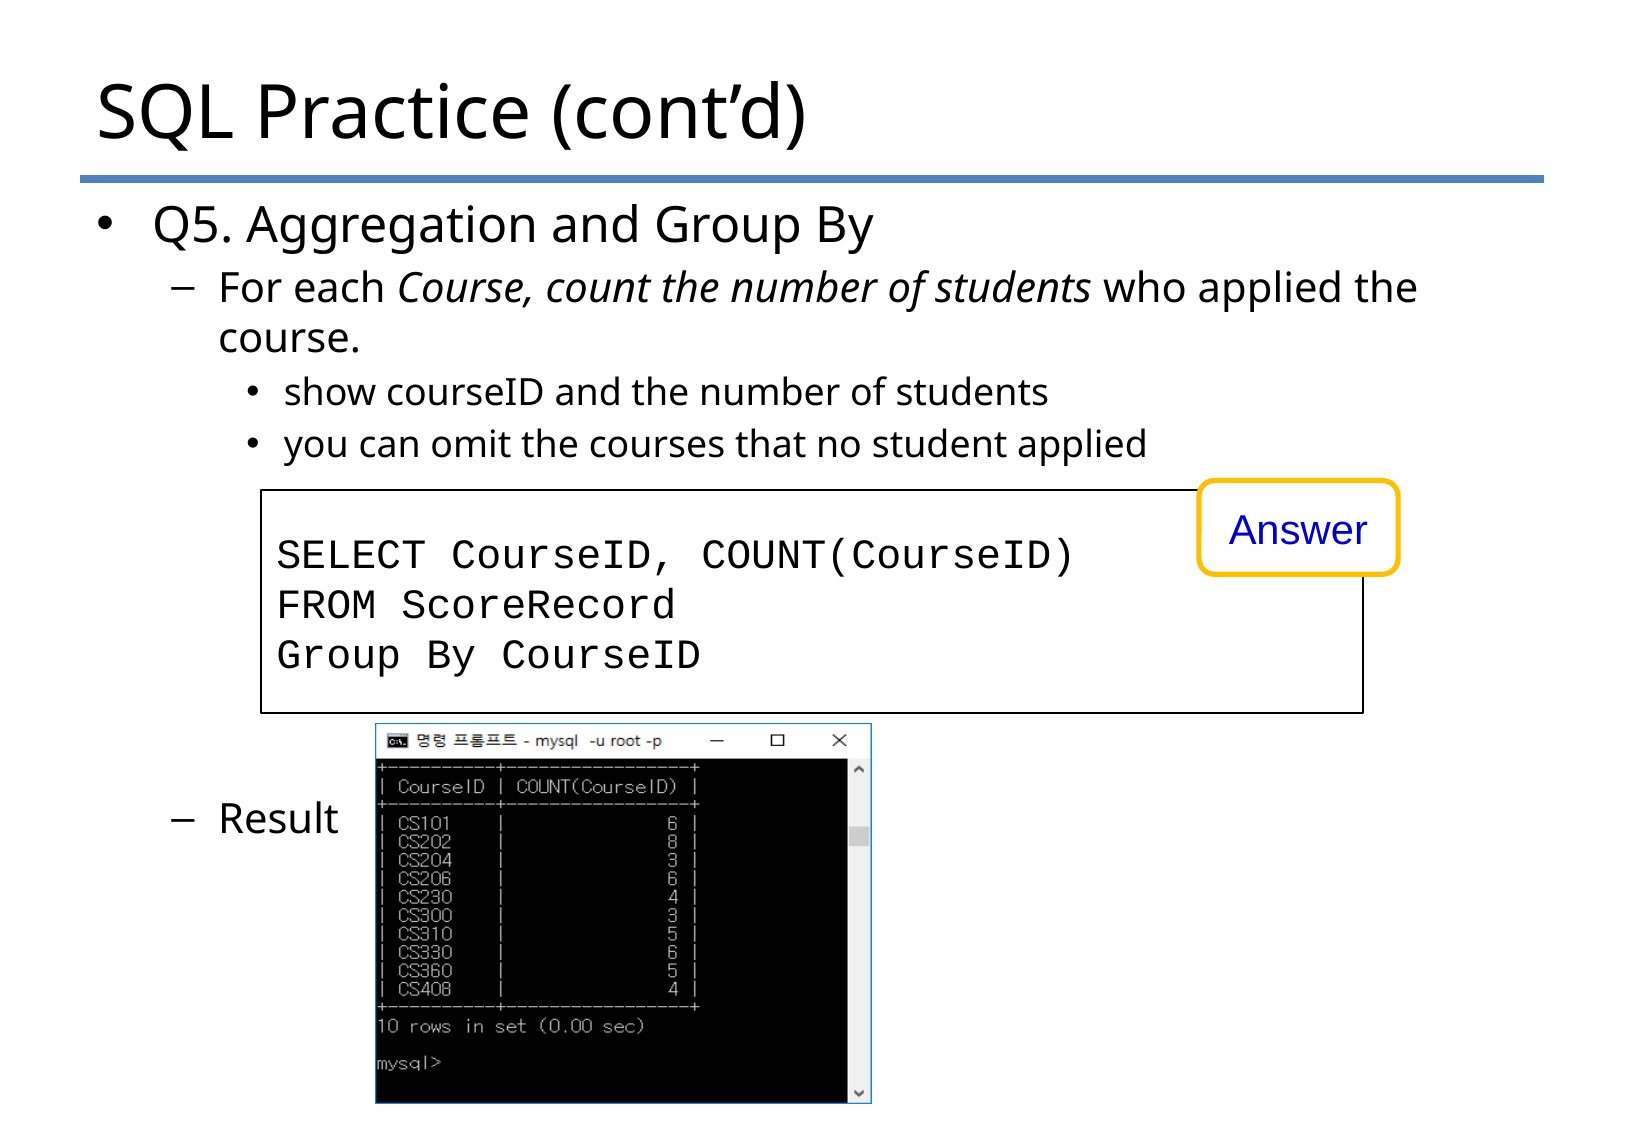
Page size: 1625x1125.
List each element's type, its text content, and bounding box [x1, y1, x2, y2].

title SQL Practice (cont’d) [81, 45, 1544, 173]
text_box Answer [1198, 480, 1399, 575]
picture [374, 722, 872, 1105]
text_box SELECT CourseID, COUNT(CourseID) FROM ScoreRecord Group By CourseID [261, 490, 1363, 714]
list Q5. Aggregation and Group By For each Course, count the number of students who applied the course. show courseID and the number of students you can omit the courses that no student applied Result [81, 184, 1544, 1005]
